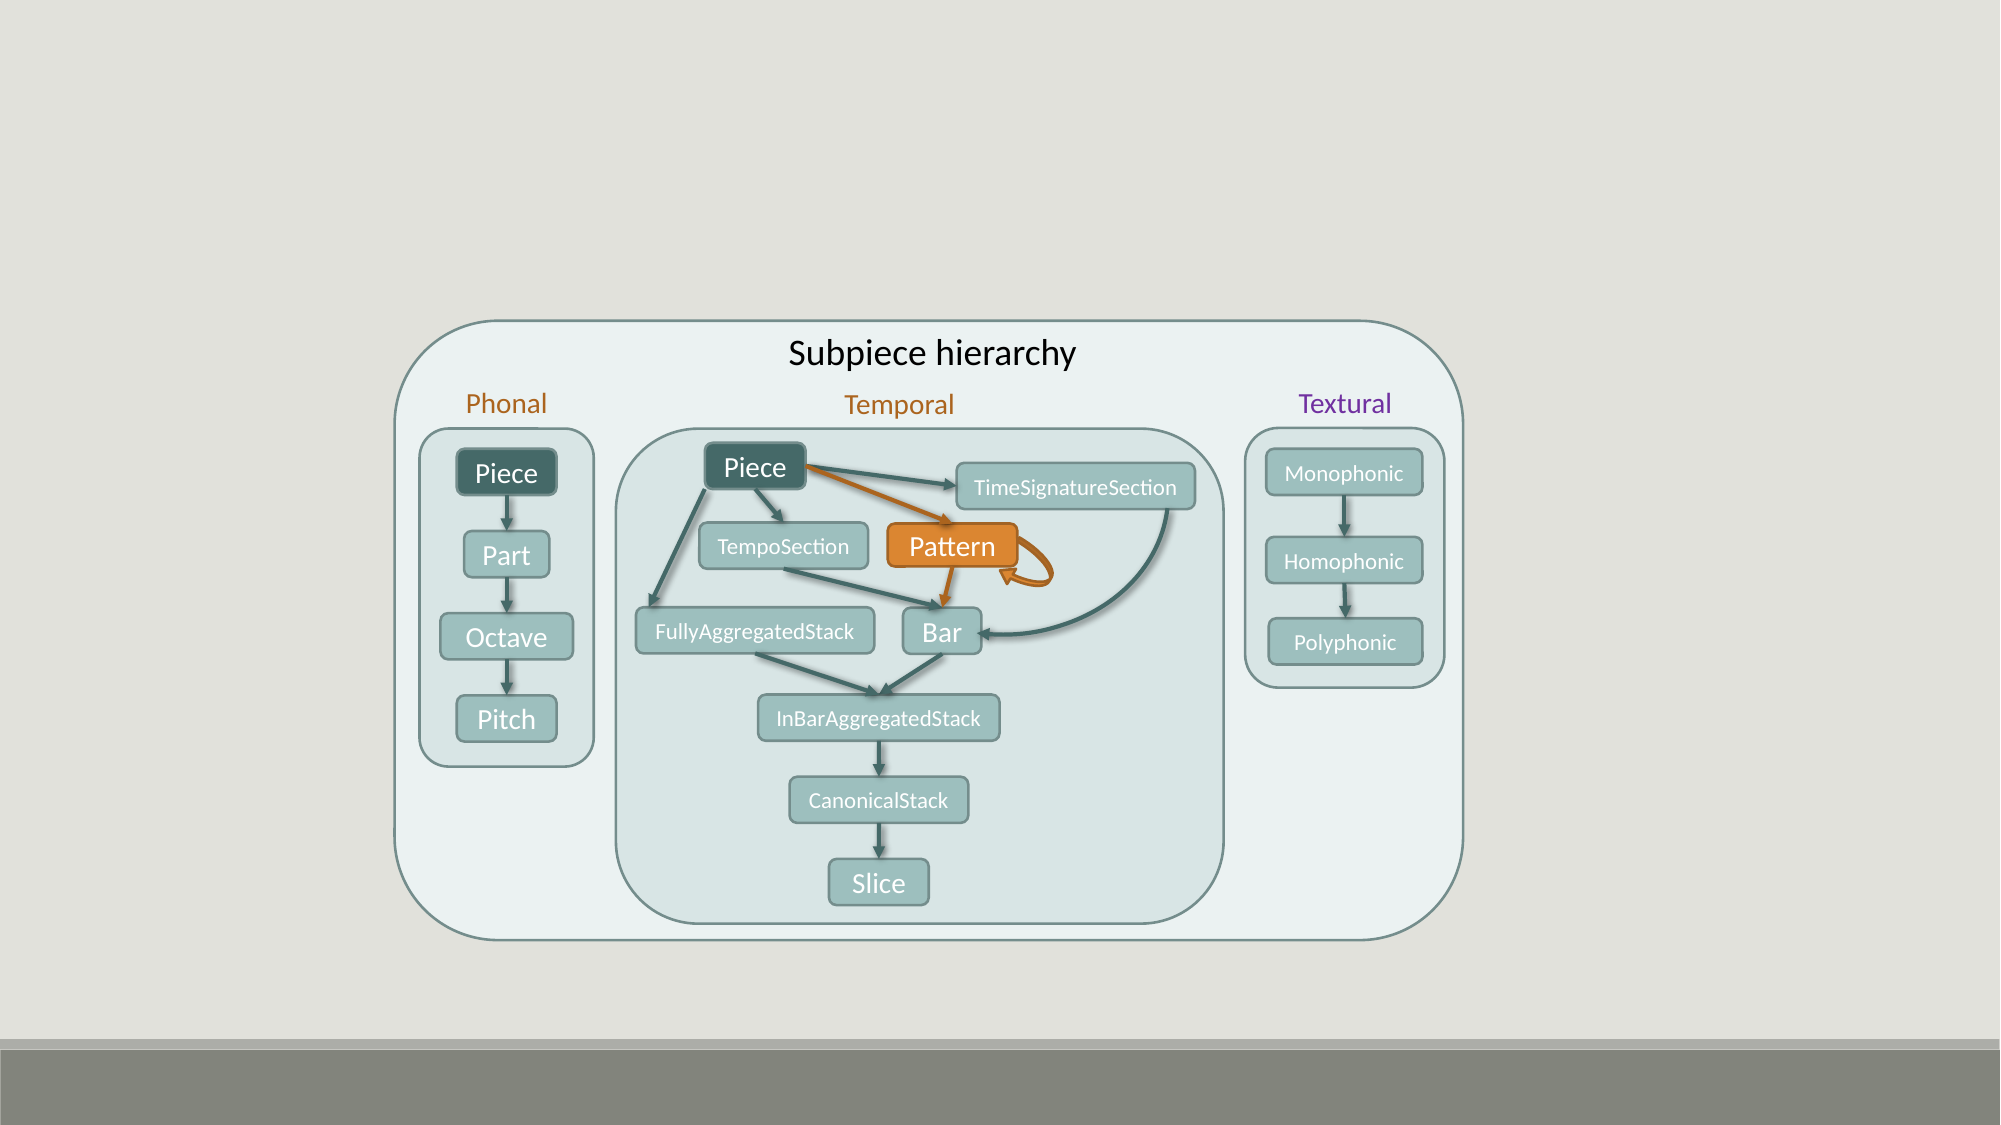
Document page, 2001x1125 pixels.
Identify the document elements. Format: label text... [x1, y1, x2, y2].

text_box FullyAggregatedStack [634, 605, 876, 655]
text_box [754, 652, 880, 695]
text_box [1343, 582, 1347, 619]
text_box Bar [901, 606, 983, 656]
text_box Pitch [455, 694, 558, 743]
text_box Temporal [824, 381, 975, 428]
text_box Subpiece hierarchy [677, 320, 1189, 381]
text_box Phonal [431, 377, 582, 428]
text_box CanonicalStack [788, 775, 970, 825]
text_box [418, 428, 596, 768]
text_box [998, 536, 1054, 588]
text_box InBarAggregatedStack [756, 693, 1001, 743]
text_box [887, 653, 943, 695]
text_box TempoSection [713, 521, 870, 571]
text_box Pattern [886, 522, 986, 568]
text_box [941, 565, 953, 609]
text_box [393, 319, 1465, 942]
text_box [783, 568, 939, 609]
text_box Slice [827, 857, 931, 907]
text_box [805, 465, 954, 524]
text_box [1243, 427, 1446, 689]
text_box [754, 488, 785, 523]
text_box Monophonic [1264, 447, 1424, 497]
text_box [614, 427, 1225, 925]
text_box Polyphonic [1267, 616, 1424, 666]
text_box Part [462, 529, 551, 579]
text_box Octave [439, 611, 575, 661]
text_box Homophonic [1264, 535, 1424, 585]
text_box Textural [1270, 377, 1421, 428]
text_box Piece [455, 447, 558, 497]
text_box TimeSignatureSection [959, 461, 1197, 511]
text_box [976, 487, 1170, 641]
text_box Piece [703, 441, 807, 491]
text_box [648, 488, 706, 608]
